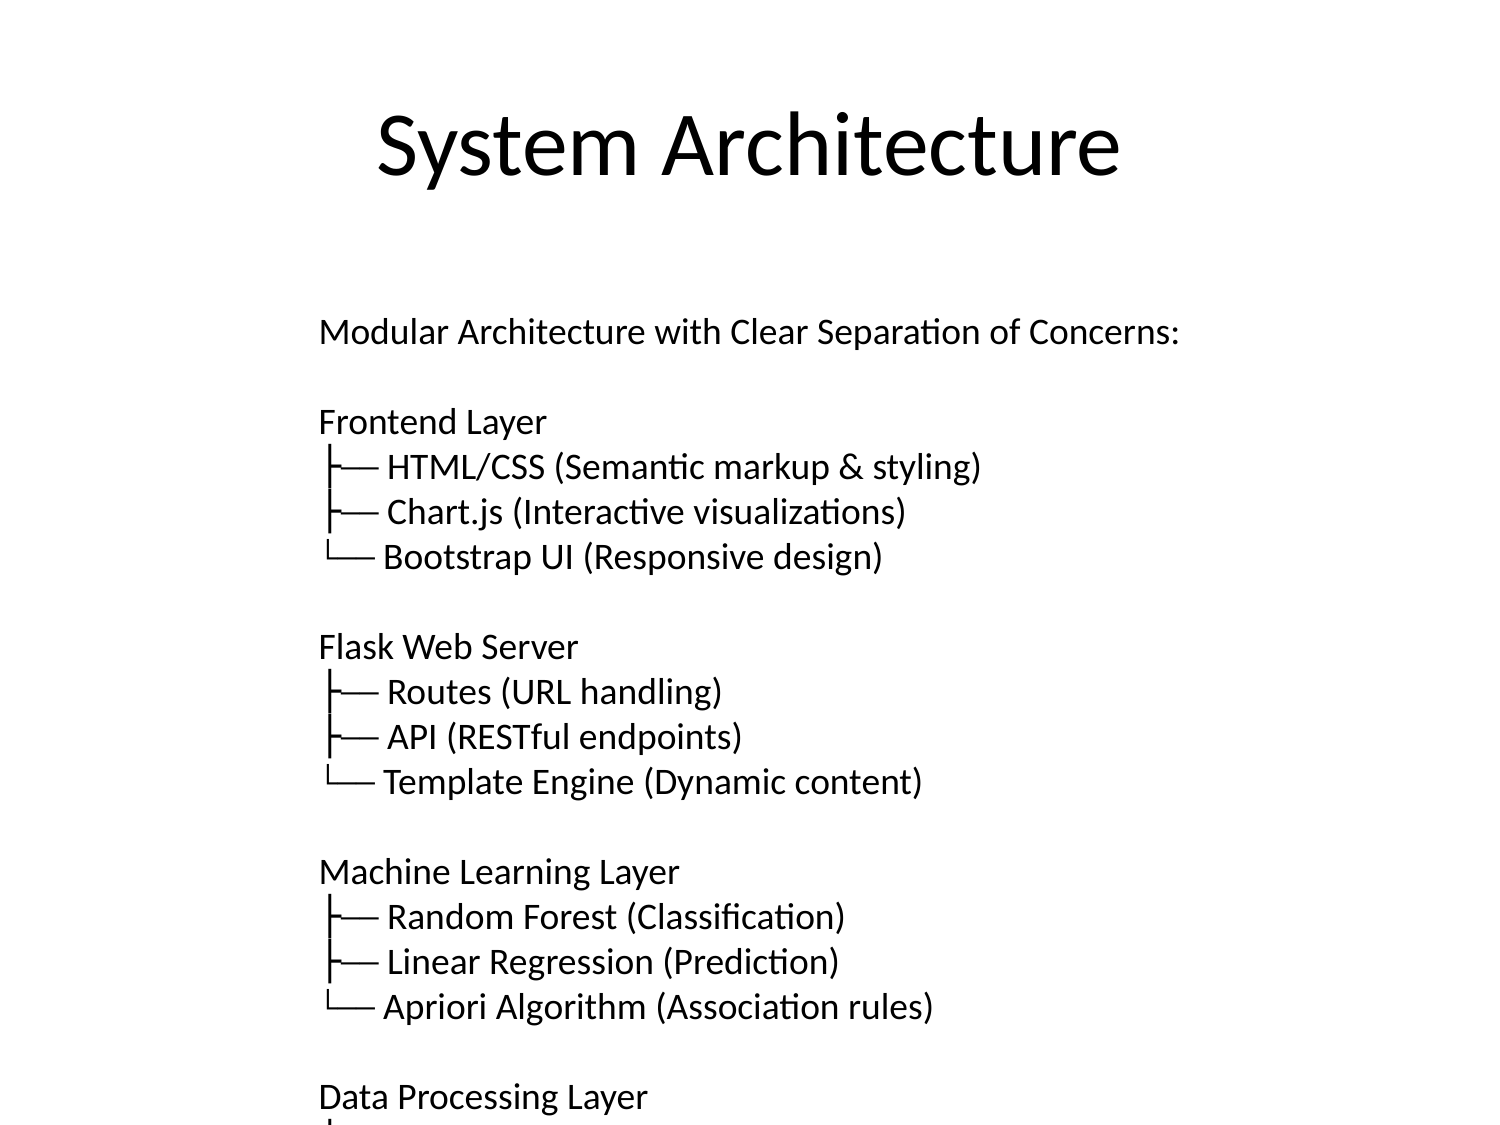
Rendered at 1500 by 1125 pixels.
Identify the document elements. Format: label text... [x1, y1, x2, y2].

text_box Modular Architecture with Clear Separation of Concerns: Frontend Layer ├── HTML/CSS (Semantic markup & styling) ├── Chart.js (Interactive visualizations) └── Bootstrap UI (Responsive design) Flask Web Server ├── Routes (URL handling) ├── API (RESTful endpoints) └── Template Engine (Dynamic content) Machine Learning Layer ├── Random Forest (Classification) ├── Linear Regression (Prediction) └── Apriori Algorithm (Association rules) Data Processing Layer ├── Pandas (Data manipulation) ├── NumPy (Numerical operations) └── Feature Engineering (Derived features) [303, 299, 1197, 1125]
title System Architecture [75, 45, 1425, 233]
